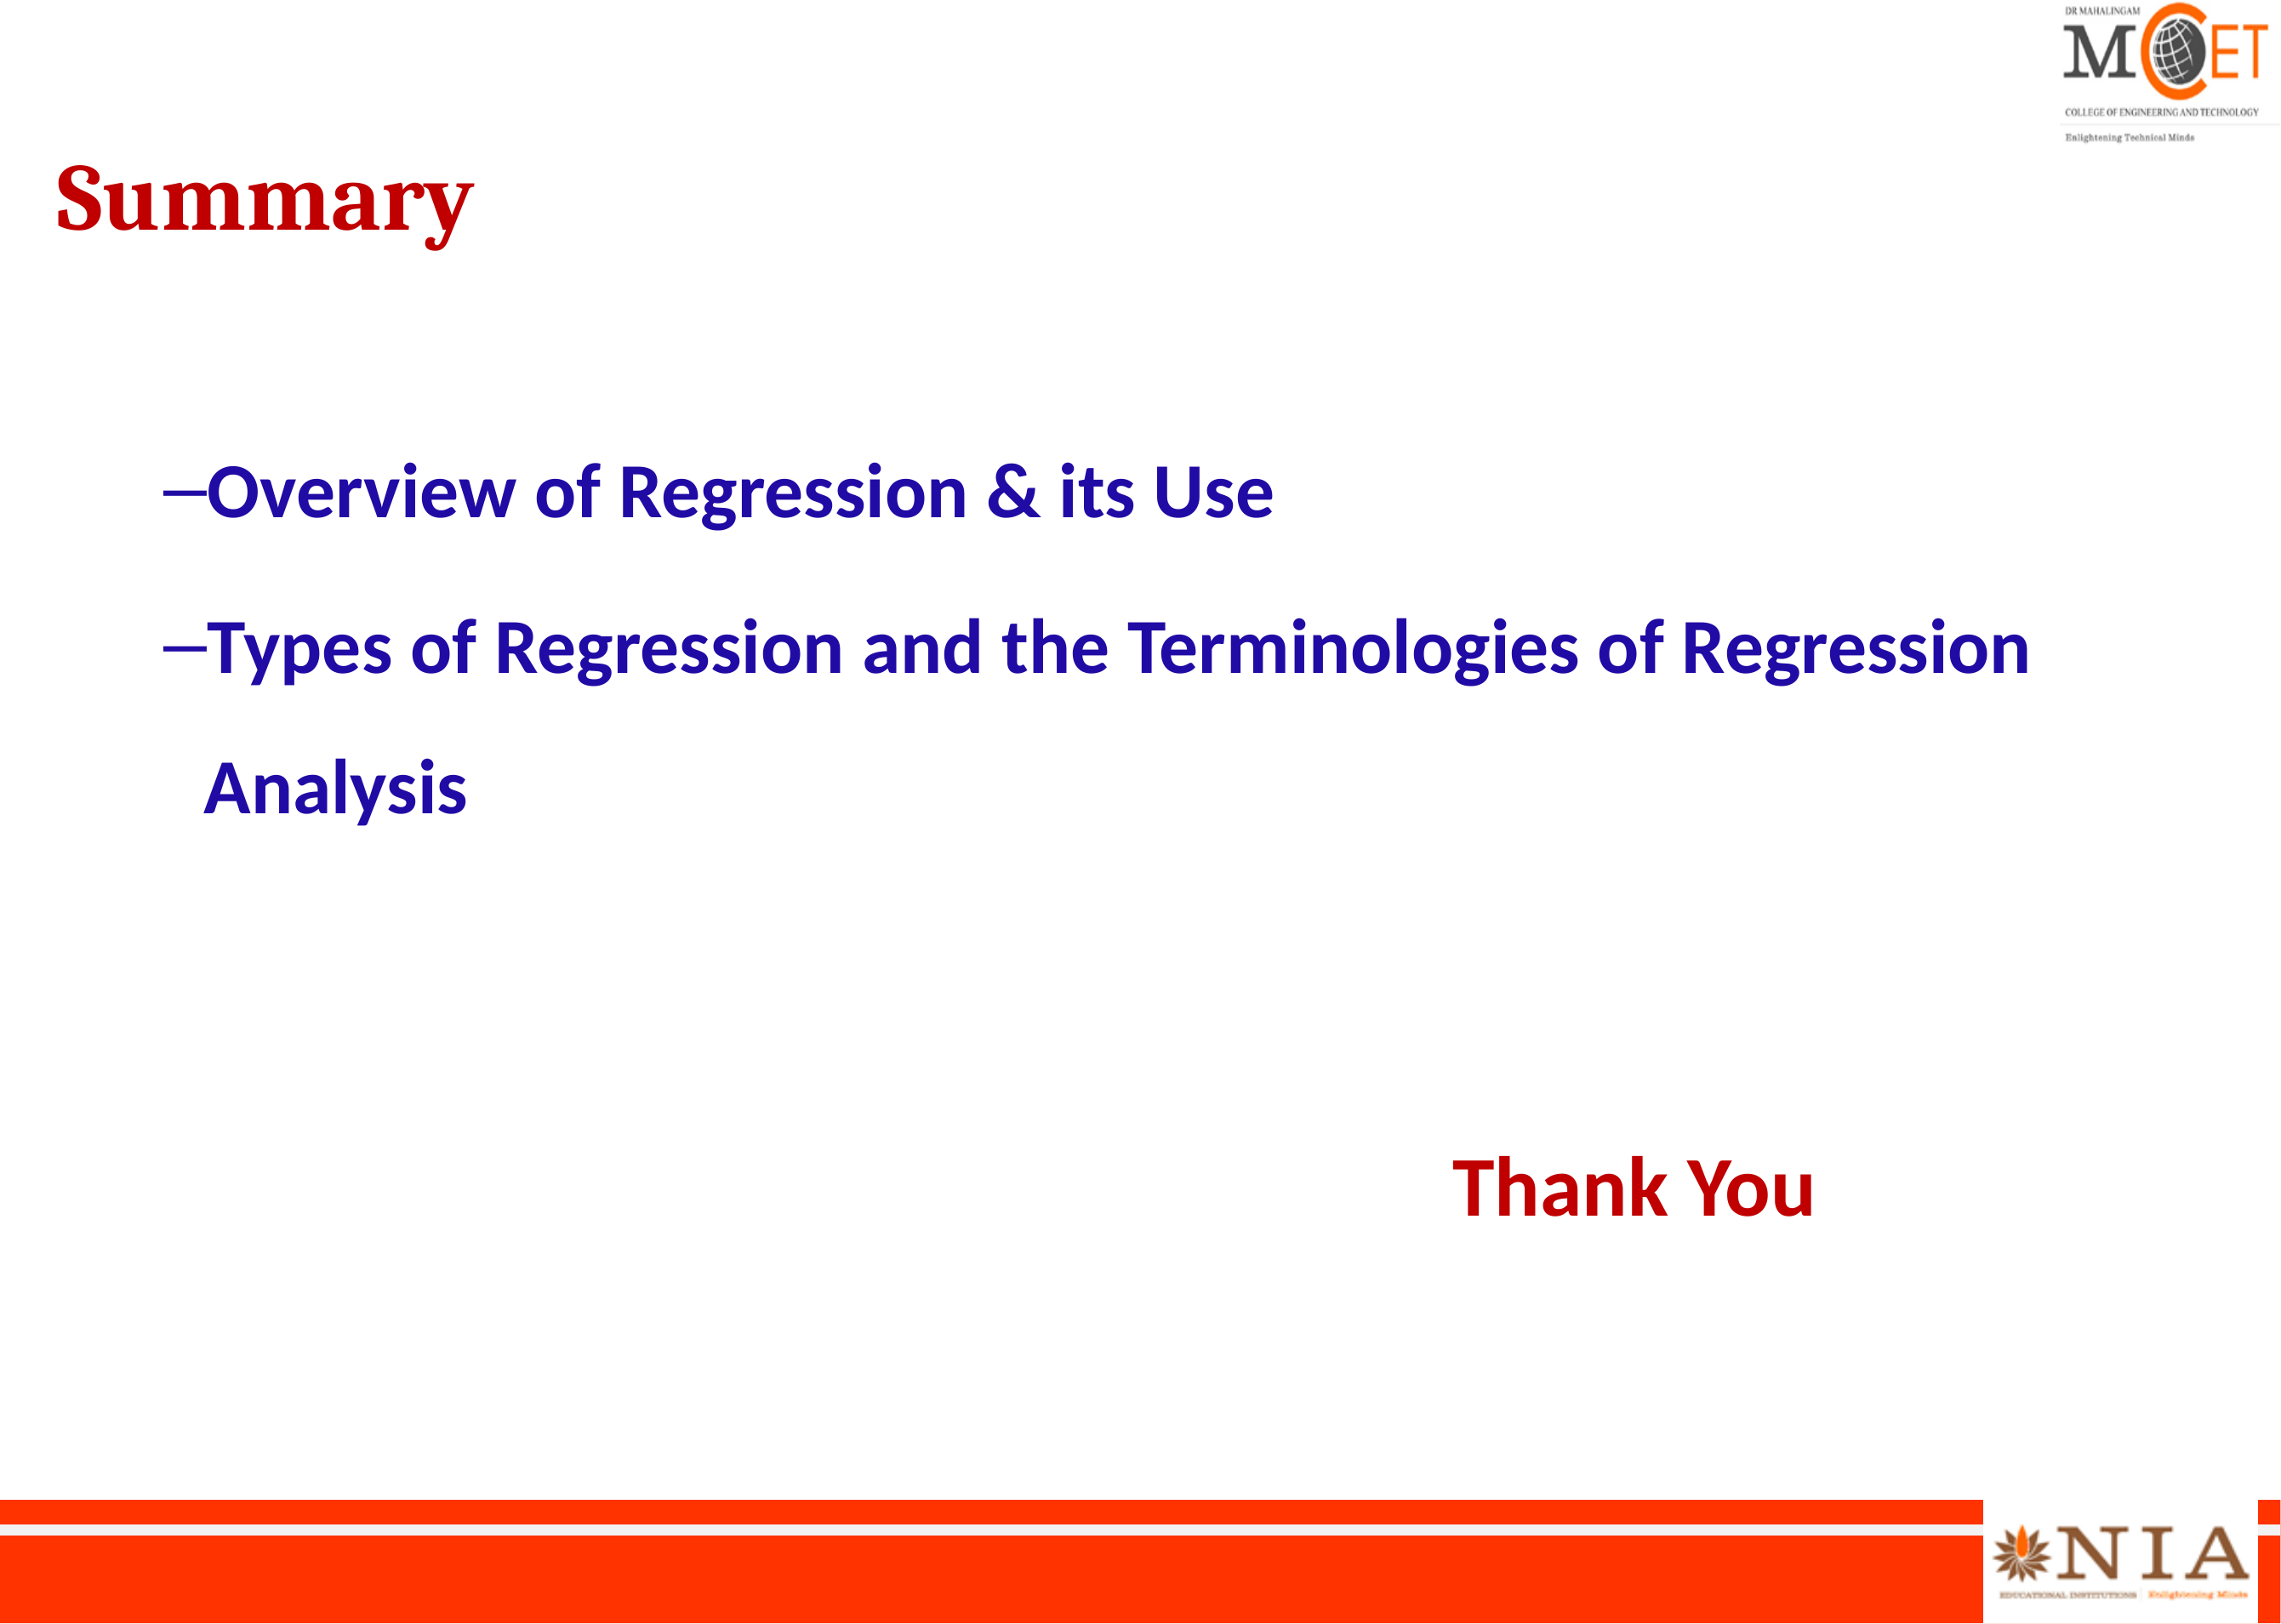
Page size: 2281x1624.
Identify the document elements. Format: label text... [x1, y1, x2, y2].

title Summary [44, 56, 2098, 328]
picture [1983, 1499, 2258, 1623]
list Overview of Regression & its Use Types of Regression and the Terminologies of Regression Analysis [87, 386, 2141, 897]
text_box Thank You [1440, 1125, 1830, 1239]
picture [2060, 1, 2281, 145]
